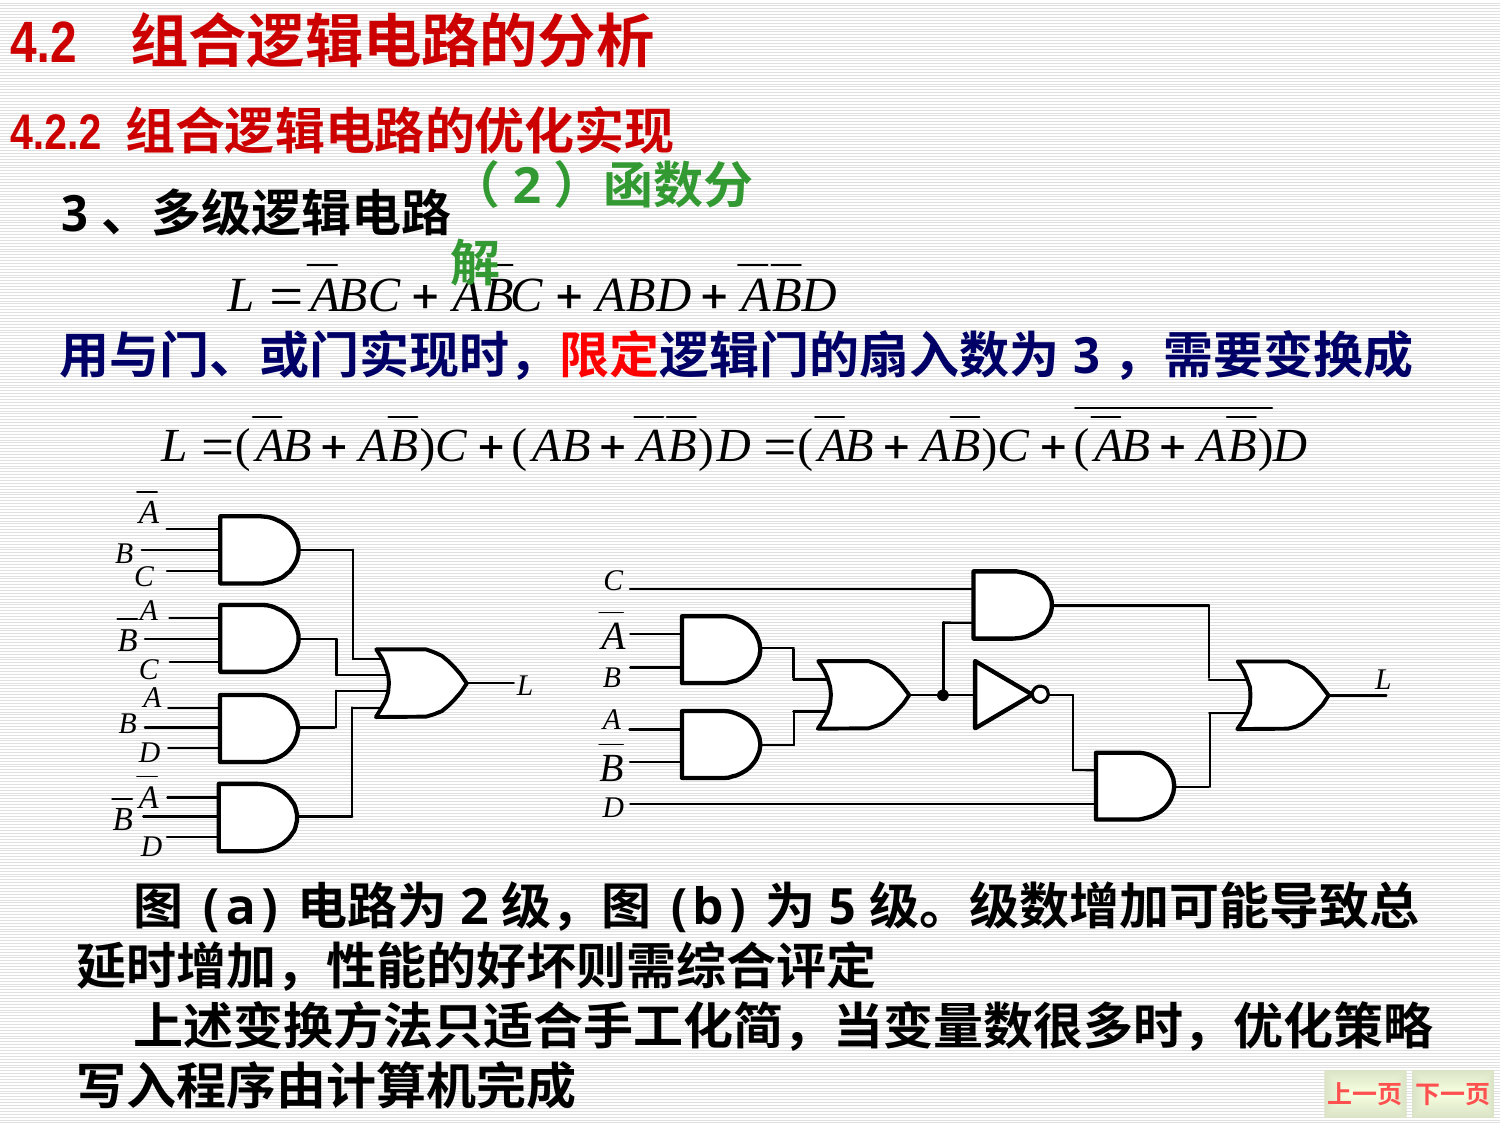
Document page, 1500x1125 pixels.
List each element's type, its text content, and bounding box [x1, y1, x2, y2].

text_box 用与门、或门实现时，限定逻辑门的扇入数为3，需要变换成 [44, 315, 1429, 391]
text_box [152, 398, 1318, 482]
text_box （2）函数分解 [435, 128, 818, 253]
text_box 3、多级逻辑电路 [44, 174, 479, 249]
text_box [218, 253, 845, 324]
text_box 4.2.2 组合逻辑电路的优化实现 [7, 97, 715, 162]
text_box 4.2 组合逻辑电路的分析 [7, 2, 756, 77]
text_box 图(a)电路为2级，图(b)为5级。级数增加可能导致总延时增加，性能的好坏则需综合评定 上述变换方法只适合手工化简，当变量数很多时，优化策略写入程序由计算机完成 [61, 867, 1450, 1123]
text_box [103, 477, 1408, 881]
